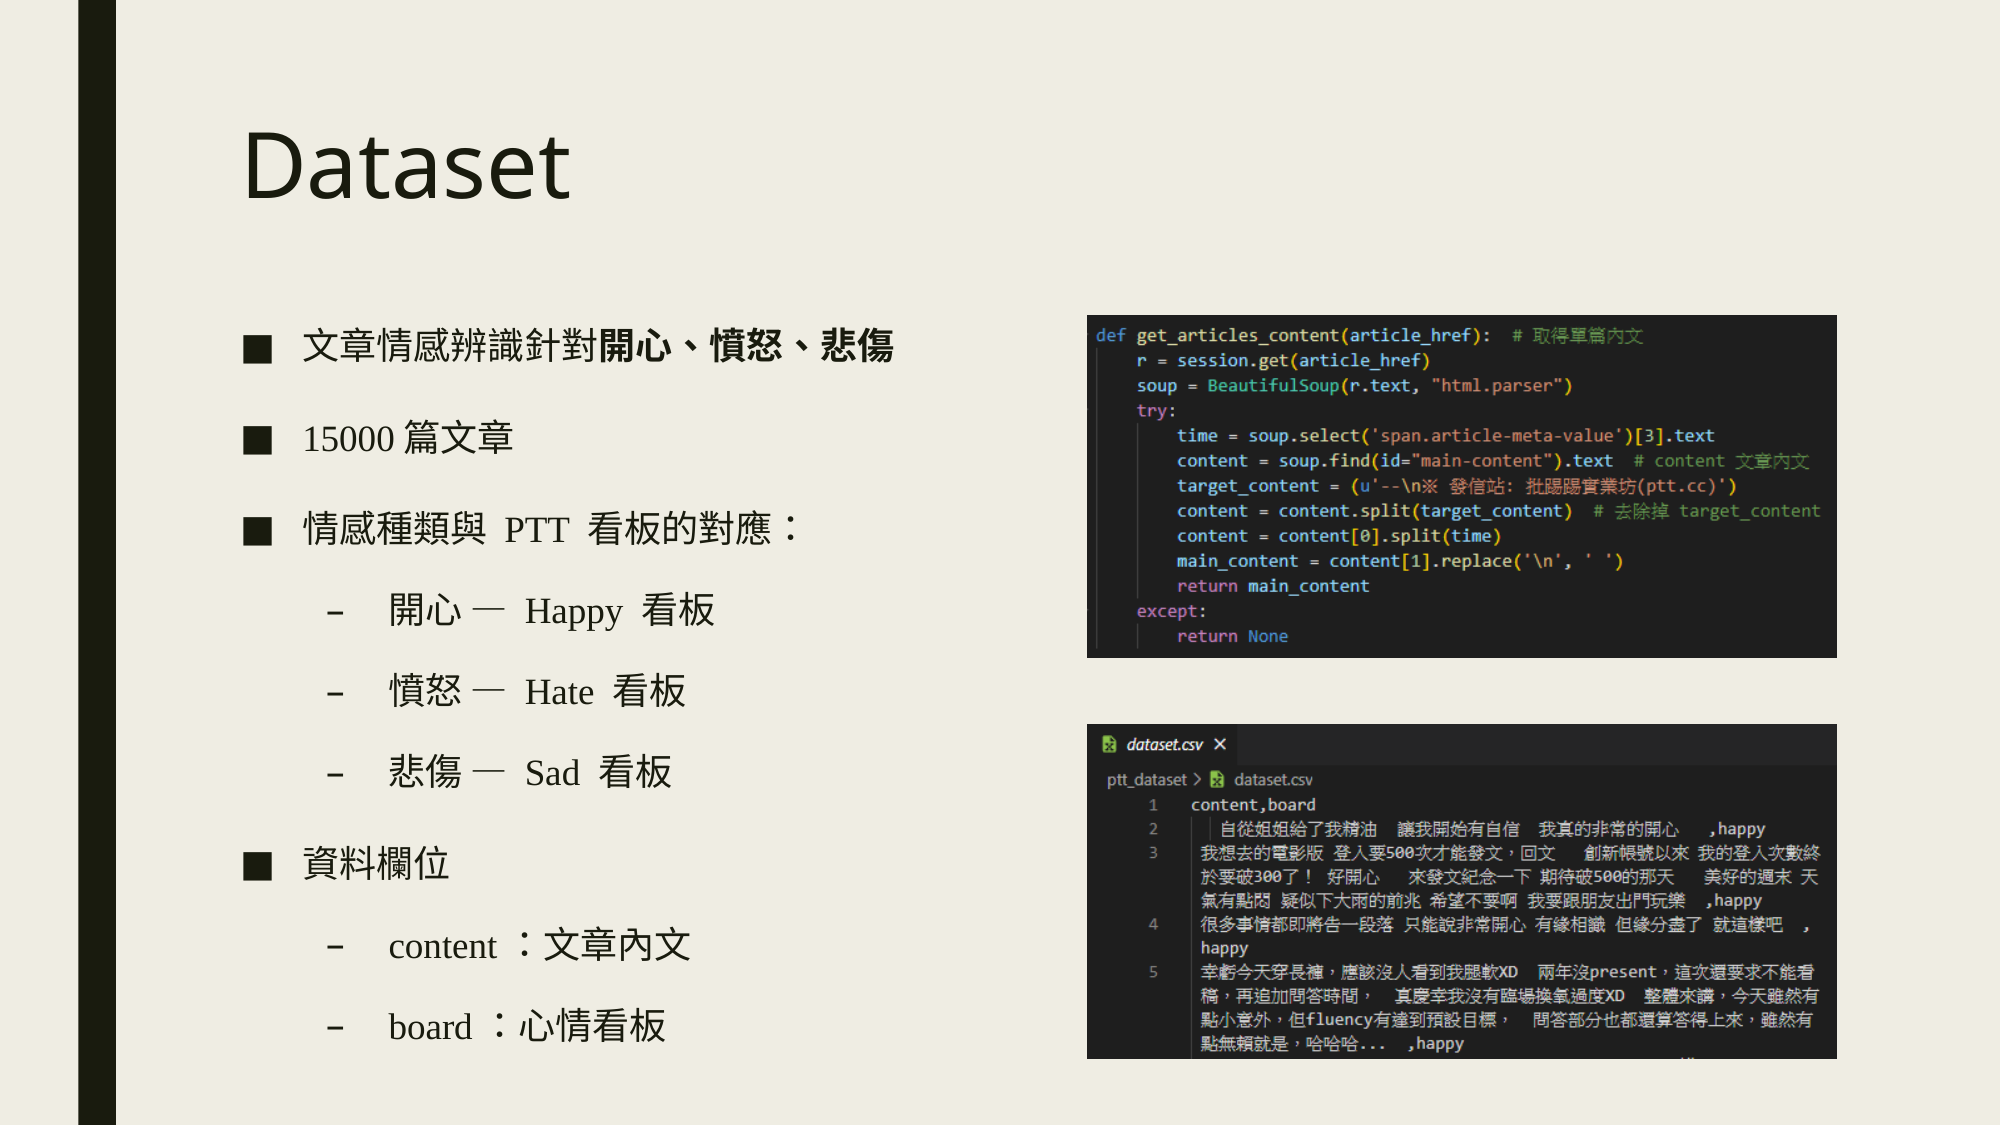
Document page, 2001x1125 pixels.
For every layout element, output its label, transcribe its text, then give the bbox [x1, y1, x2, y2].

picture [1087, 315, 1837, 658]
title Dataset [225, 112, 1800, 240]
picture [1087, 724, 1837, 1059]
list 文章情感辨識針對開心、憤怒、悲傷 15000篇文章 情感種類與 PTT 看板的對應： 開心 — Happy 看板 憤怒 — Hate 看板 悲傷 — Sad 看板 資料欄位 content：文章內文 board：心情看板 [225, 292, 1959, 1059]
